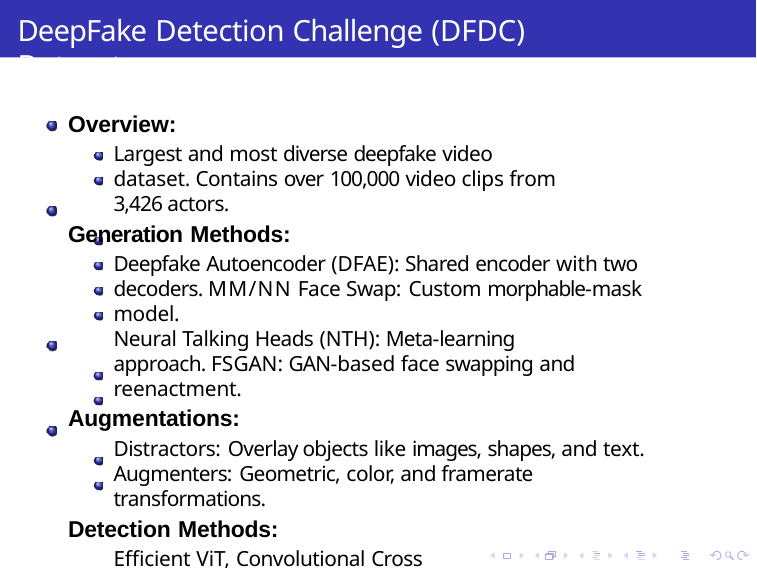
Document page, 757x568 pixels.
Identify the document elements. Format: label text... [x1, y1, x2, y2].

title DeepFake Detection Challenge (DFDC) Dataset [15, 9, 607, 108]
picture [93, 457, 103, 467]
picture [93, 286, 103, 296]
picture [93, 311, 103, 321]
picture [93, 237, 103, 247]
picture [93, 396, 103, 406]
picture [93, 371, 103, 382]
picture [93, 176, 103, 186]
picture [93, 481, 103, 492]
text_box Overview: Largest and most diverse deepfake video dataset. Contains over 100,000 video clips from 3,426 actors. Generation Methods: Deepfake Autoencoder (DFAE): Shared encoder with two decoders. MM/NN Face Swap: Custom morphable-mask model. Neural Talking Heads (NTH): Meta-learning approach. FSGAN: GAN-based face swapping and reenactment. Augmentations: Distractors: Overlay objects like images, shapes, and text. Augmenters: Geometric, color, and framerate transformations. Detection Methods: Efficient ViT, Convolutional Cross ViT. Pre-extraction of faces using MTCNN. [66, 103, 702, 568]
picture [45, 340, 58, 353]
picture [45, 120, 58, 133]
picture [93, 261, 103, 272]
picture [45, 425, 58, 438]
picture [45, 205, 58, 218]
text_box [0, 0, 756, 58]
picture [93, 151, 103, 162]
